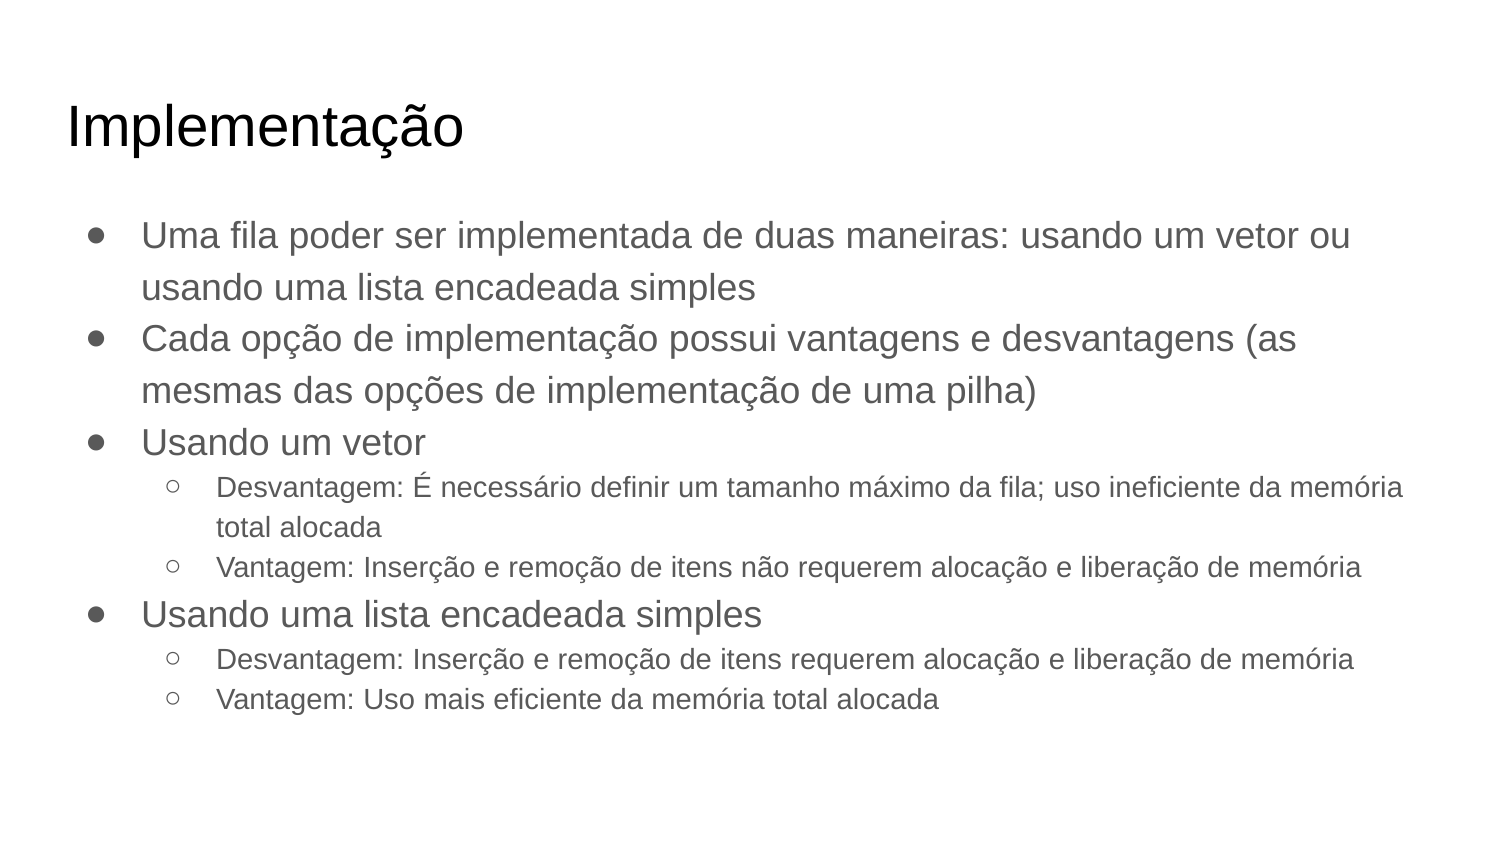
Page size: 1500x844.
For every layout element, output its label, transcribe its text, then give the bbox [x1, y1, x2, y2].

text_box Uma fila poder ser implementada de duas maneiras: usando um vetor ou usando uma lista encadeada simples Cada opção de implementação possui vantagens e desvantagens (as mesmas das opções de implementação de uma pilha) Usando um vetor Desvantagem: É necessário definir um tamanho máximo da fila; uso ineficiente da memória total alocada Vantagem: Inserção e remoção de itens não requerem alocação e liberação de memória Usando uma lista encadeada simples Desvantagem: Inserção e remoção de itens requerem alocação e liberação de memória Vantagem: Uso mais eficiente da memória total alocada [51, 189, 1449, 750]
text_box Implementação [51, 72, 1449, 167]
